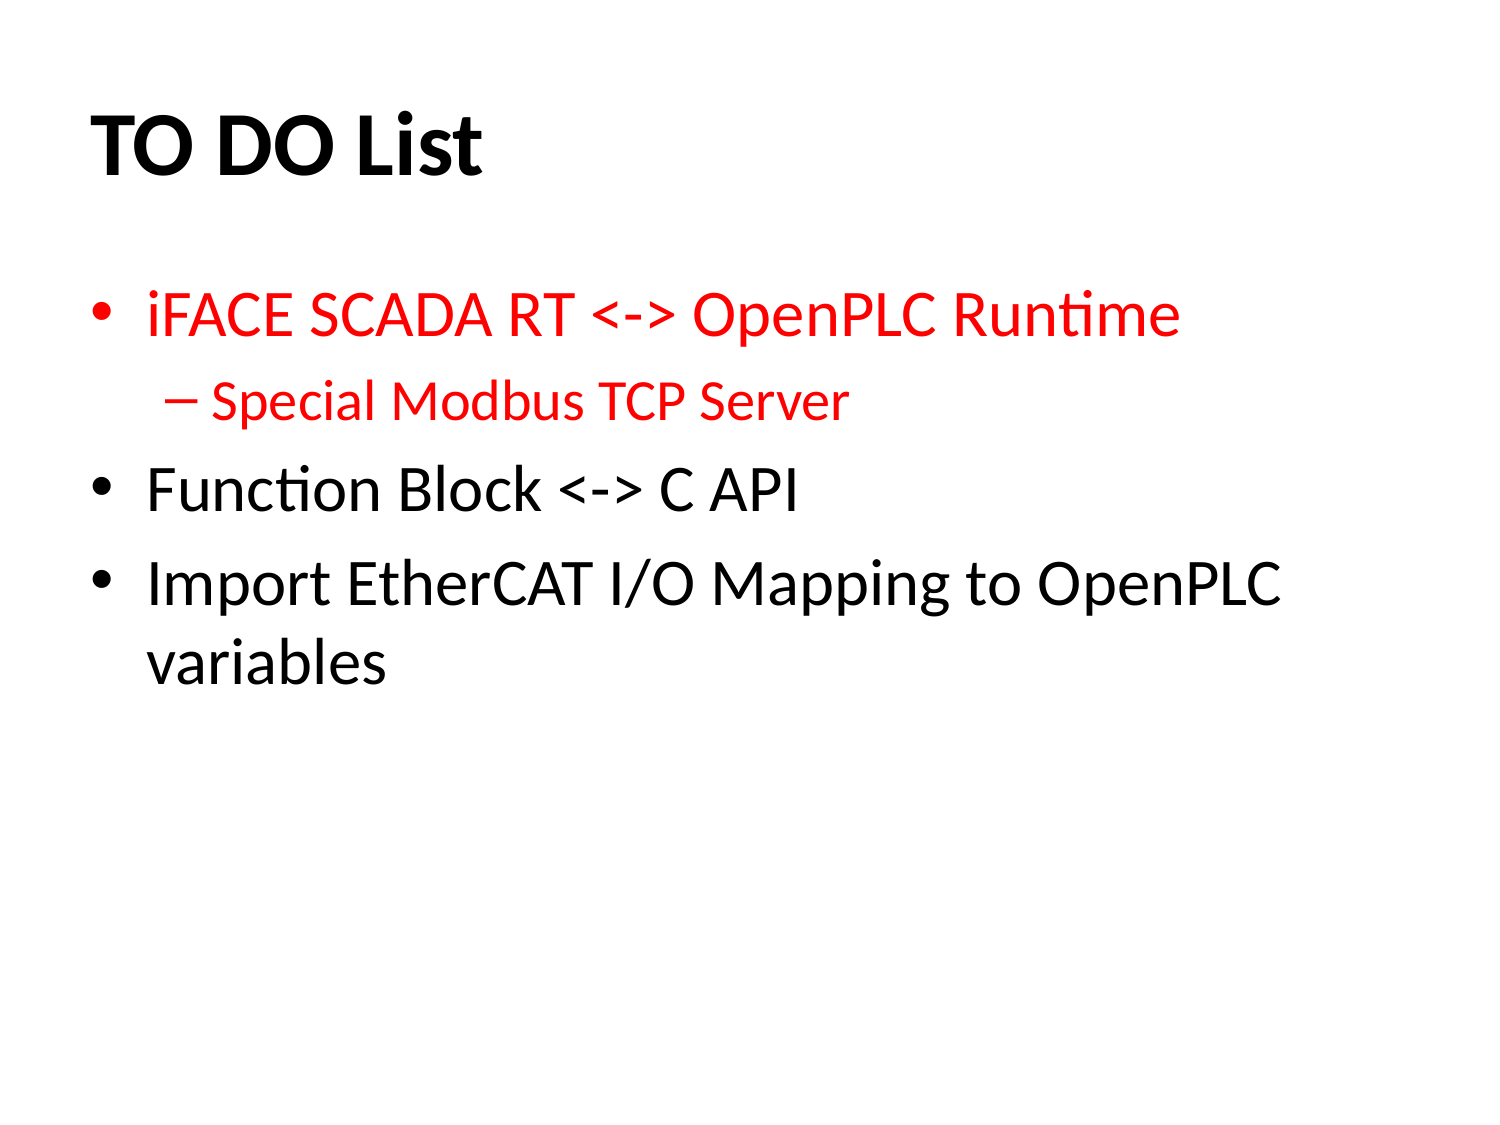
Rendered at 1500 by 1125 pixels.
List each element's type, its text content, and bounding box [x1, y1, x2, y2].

title TO DO List [75, 45, 1425, 233]
list iFACE SCADA RT <-> OpenPLC Runtime Special Modbus TCP Server Function Block <-> C API Import EtherCAT I/O Mapping to OpenPLC variables [75, 262, 1425, 1005]
